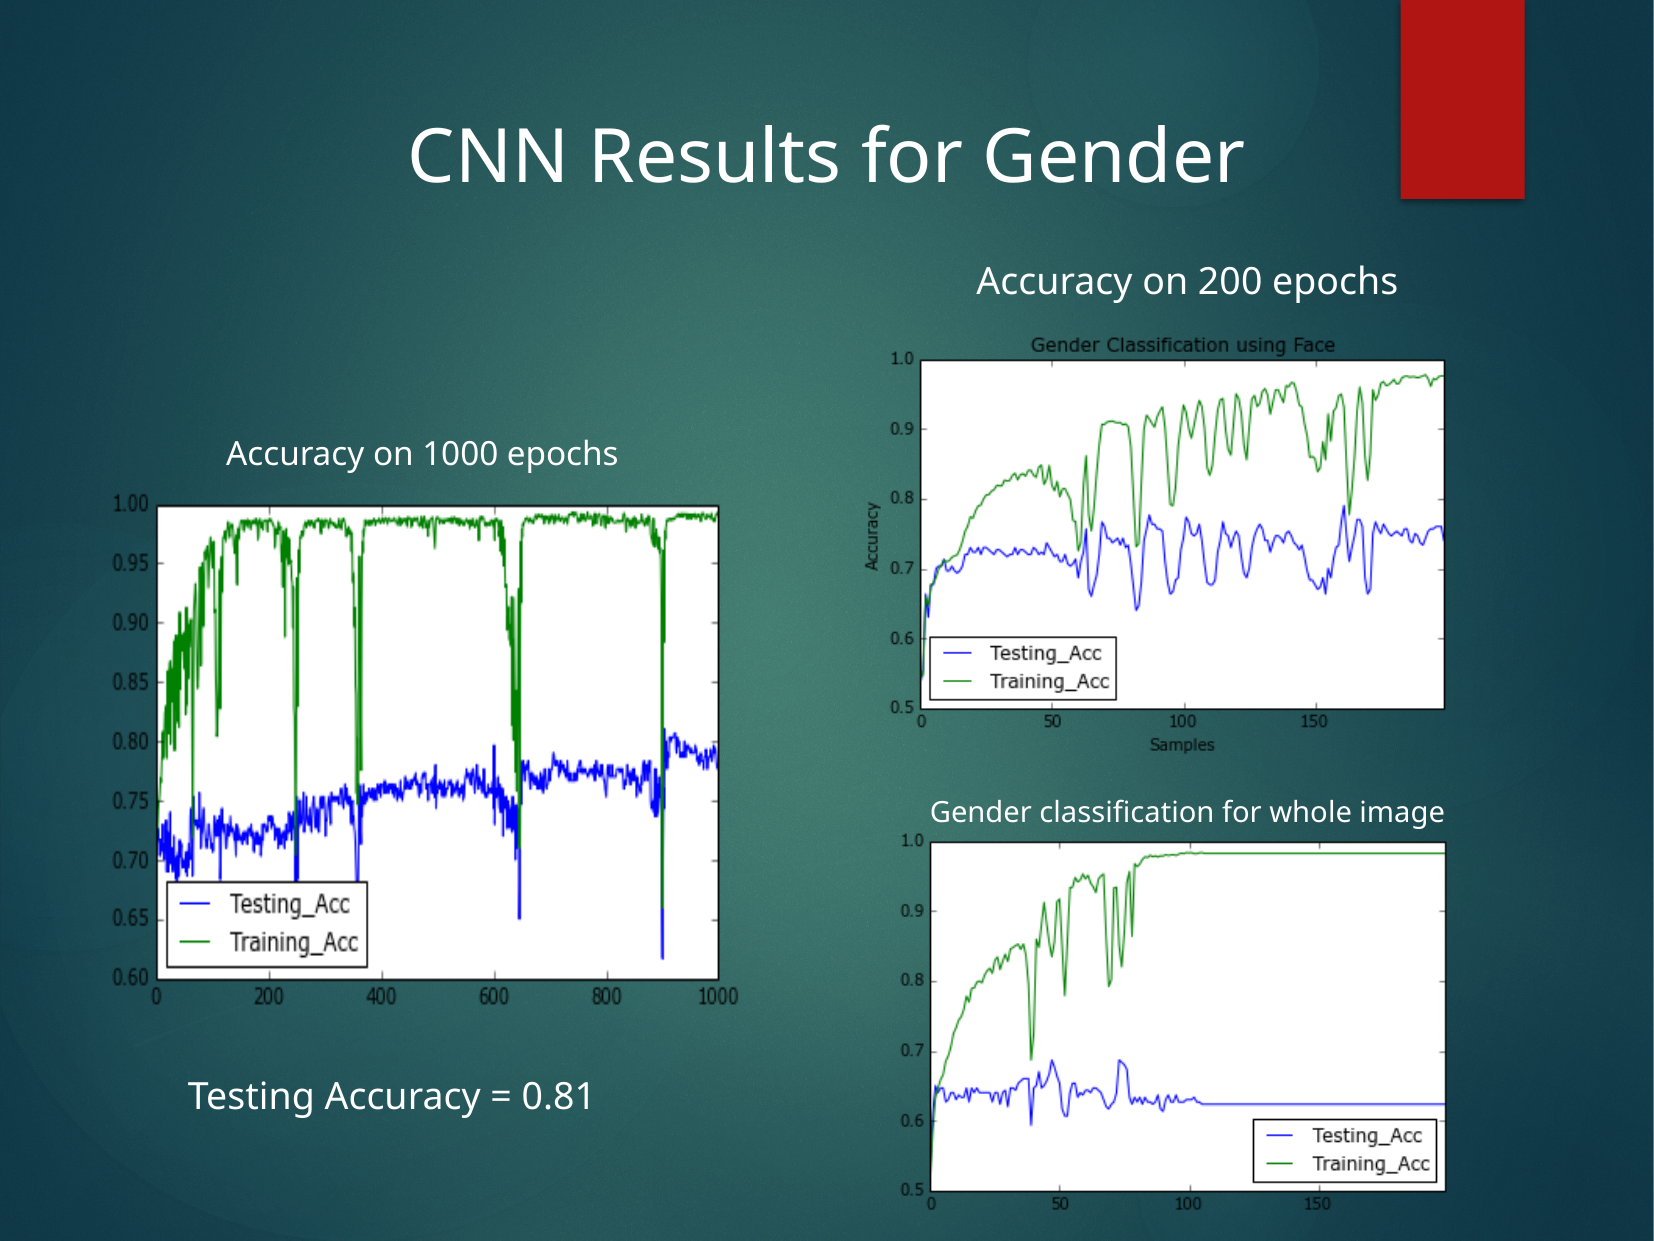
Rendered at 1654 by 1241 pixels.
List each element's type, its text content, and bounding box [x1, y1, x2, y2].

text_box Gender classification for whole image [915, 785, 1461, 836]
text_box CNN Results for Gender [82, 49, 1571, 257]
picture [100, 479, 751, 1024]
text_box Accuracy on 1000 epochs [211, 424, 728, 478]
picture [890, 823, 1456, 1224]
text_box Accuracy on 200 epochs [961, 249, 1414, 310]
picture [856, 327, 1456, 766]
text_box Testing Accuracy = 0.81 [173, 1064, 679, 1125]
